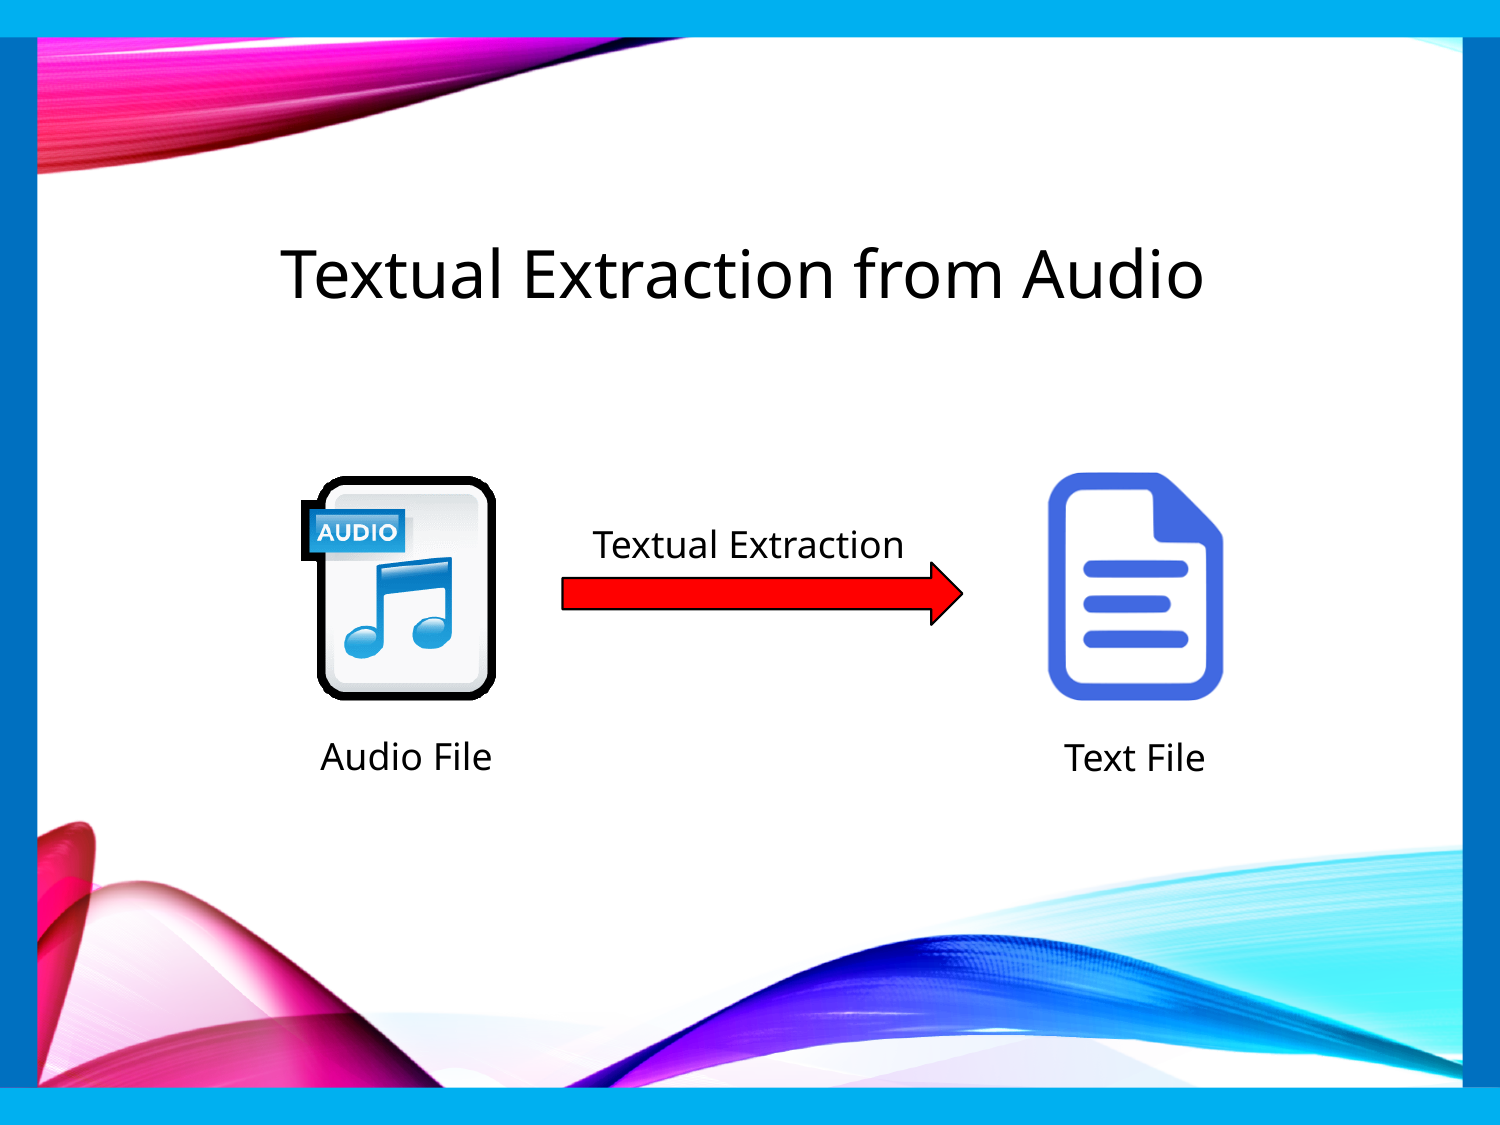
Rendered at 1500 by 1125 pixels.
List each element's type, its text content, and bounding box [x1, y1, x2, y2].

text_box Text File [1049, 726, 1287, 787]
picture [38, 38, 1461, 178]
picture [38, 819, 1461, 1086]
text_box [561, 574, 964, 626]
text_box Textual Extraction [577, 513, 978, 574]
text_box [1461, 38, 1500, 1089]
text_box [0, 1086, 1500, 1125]
picture [1021, 472, 1251, 702]
text_box Textual Extraction from Audio [149, 224, 1338, 320]
text_box [0, 0, 1500, 38]
text_box Audio File [305, 725, 544, 786]
picture [292, 475, 519, 702]
text_box [0, 38, 38, 1089]
